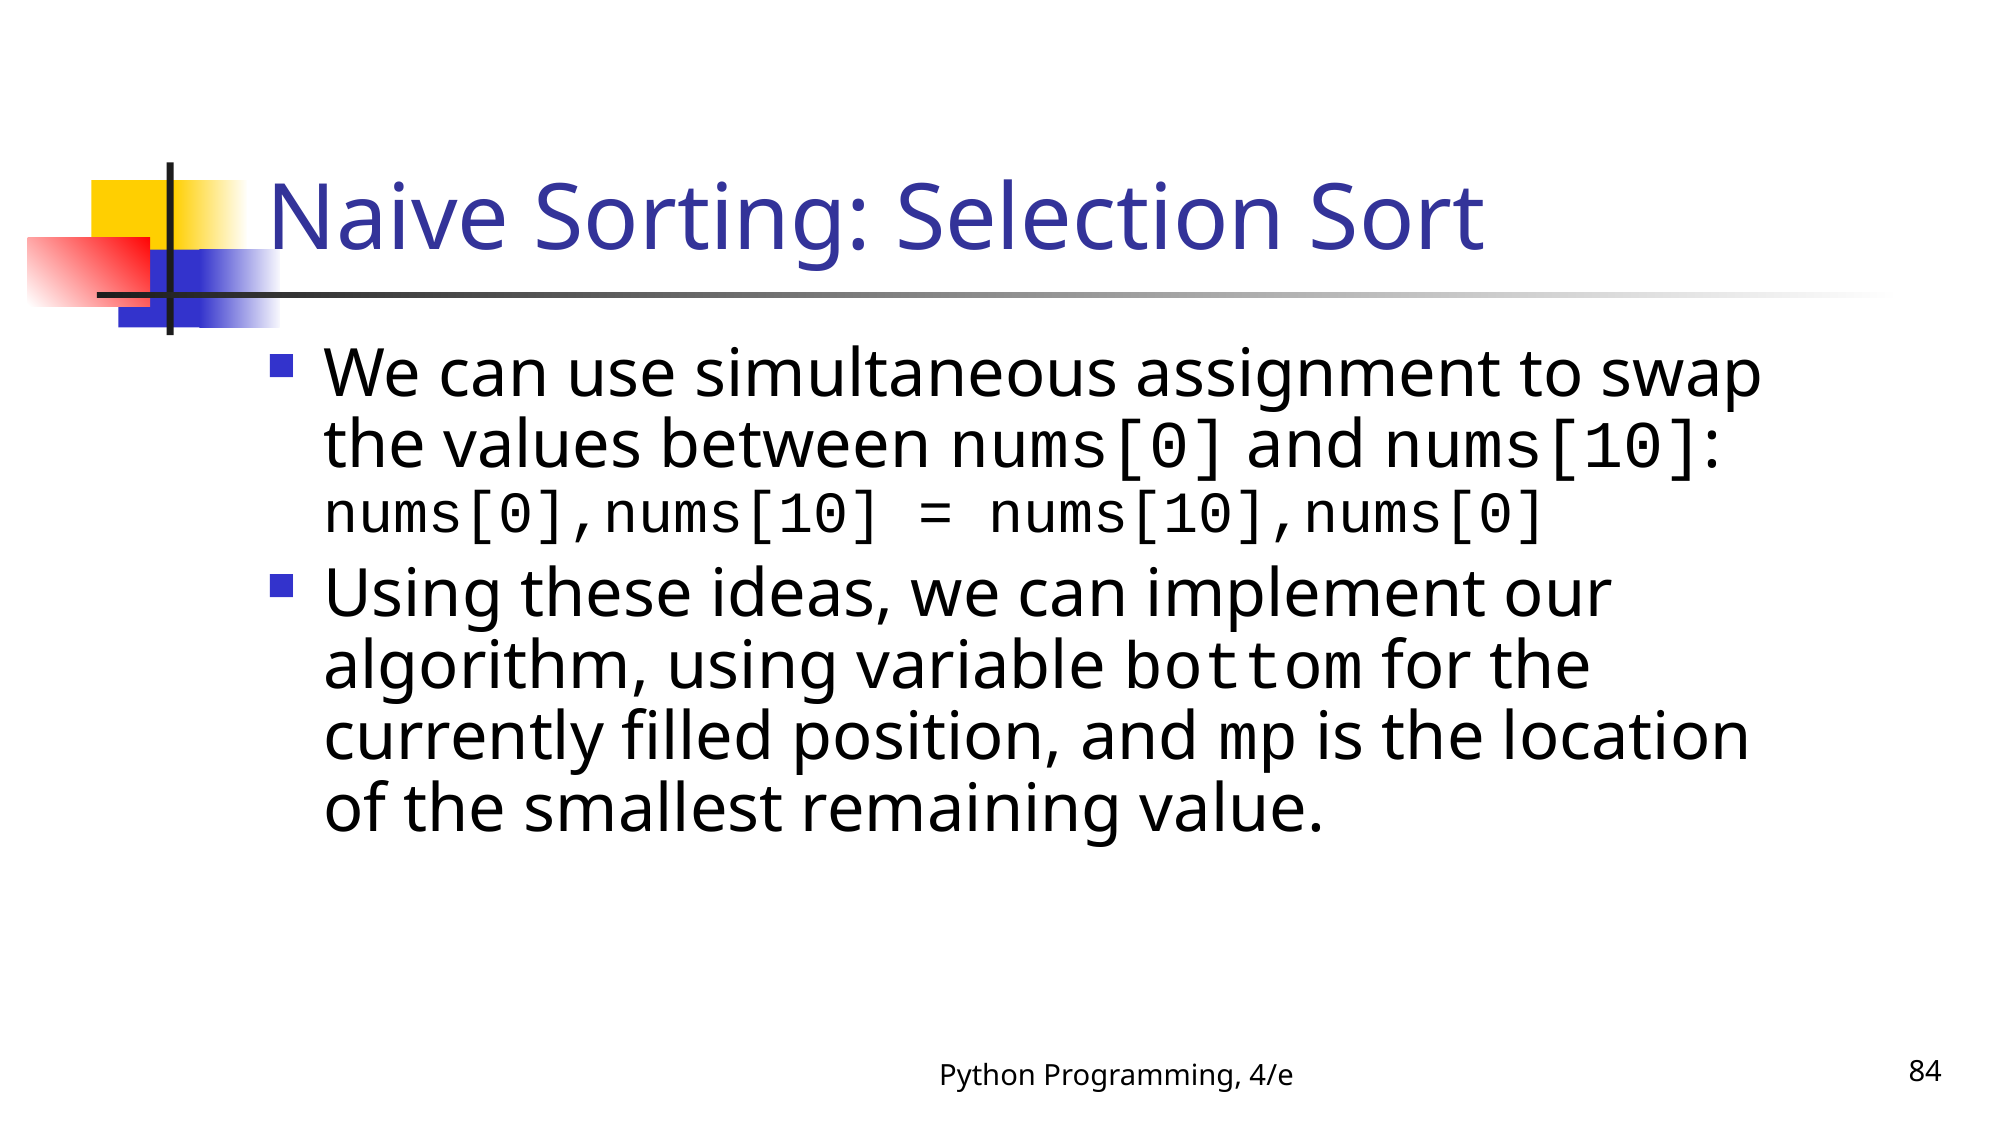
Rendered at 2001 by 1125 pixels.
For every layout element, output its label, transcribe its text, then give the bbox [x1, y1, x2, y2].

list We can use simultaneous assignment to swap the values between nums[0] and nums[10]: nums[0],nums[10] = nums[10],nums[0] Using these ideas, we can implement our algorithm, using variable bottom for the currently filled position, and mp is the location of the smallest remaining value. [251, 331, 1800, 1006]
footer Python Programming, 4/e [799, 1023, 1434, 1100]
slide_number 84 [1540, 1023, 1958, 1100]
title Naive Sorting: Selection Sort [251, 35, 1957, 275]
